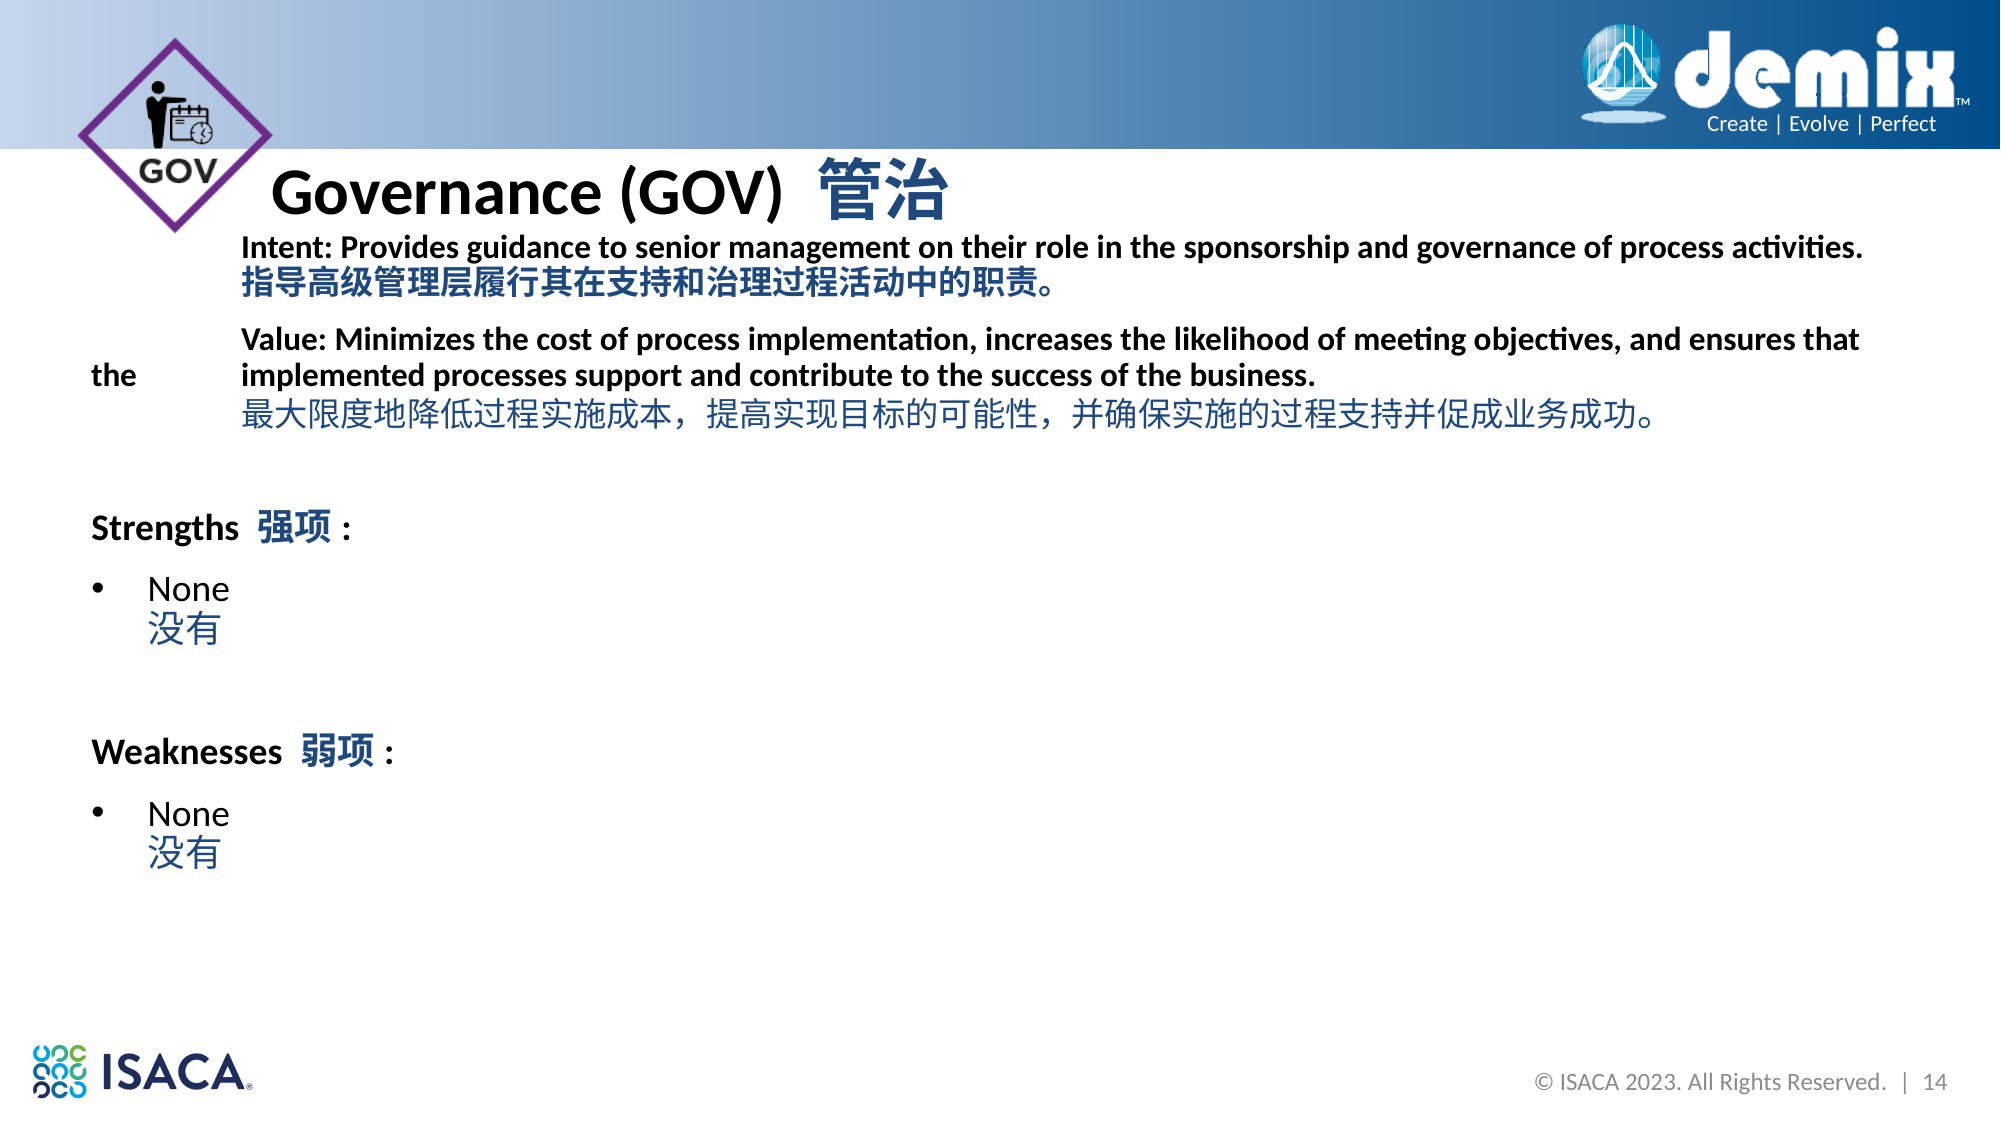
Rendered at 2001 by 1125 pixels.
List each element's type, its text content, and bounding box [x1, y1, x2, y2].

picture [1549, 3, 2000, 153]
picture [76, 37, 275, 236]
text_box Strengths 强项: None 没有 Weaknesses 弱项: None 没有 [76, 500, 1925, 1009]
picture [29, 1043, 255, 1103]
title Governance (GOV) 管治 [275, 148, 1900, 221]
list Intent: Provides guidance to senior management on their role in the sponsorship and governance of process activities. 指导高级管理层履行其在支持和治理过程活动中的职责。 Value: Minimizes the cost of process implementation, increases the likelihood of meeting objectives, and ensures that the implemented processes support and contribute to the success of the business. 最大限度地降低过程实施成本，提高实现目标的可能性，并确保实施的过程支持并促成业务成功。 [76, 221, 1924, 472]
